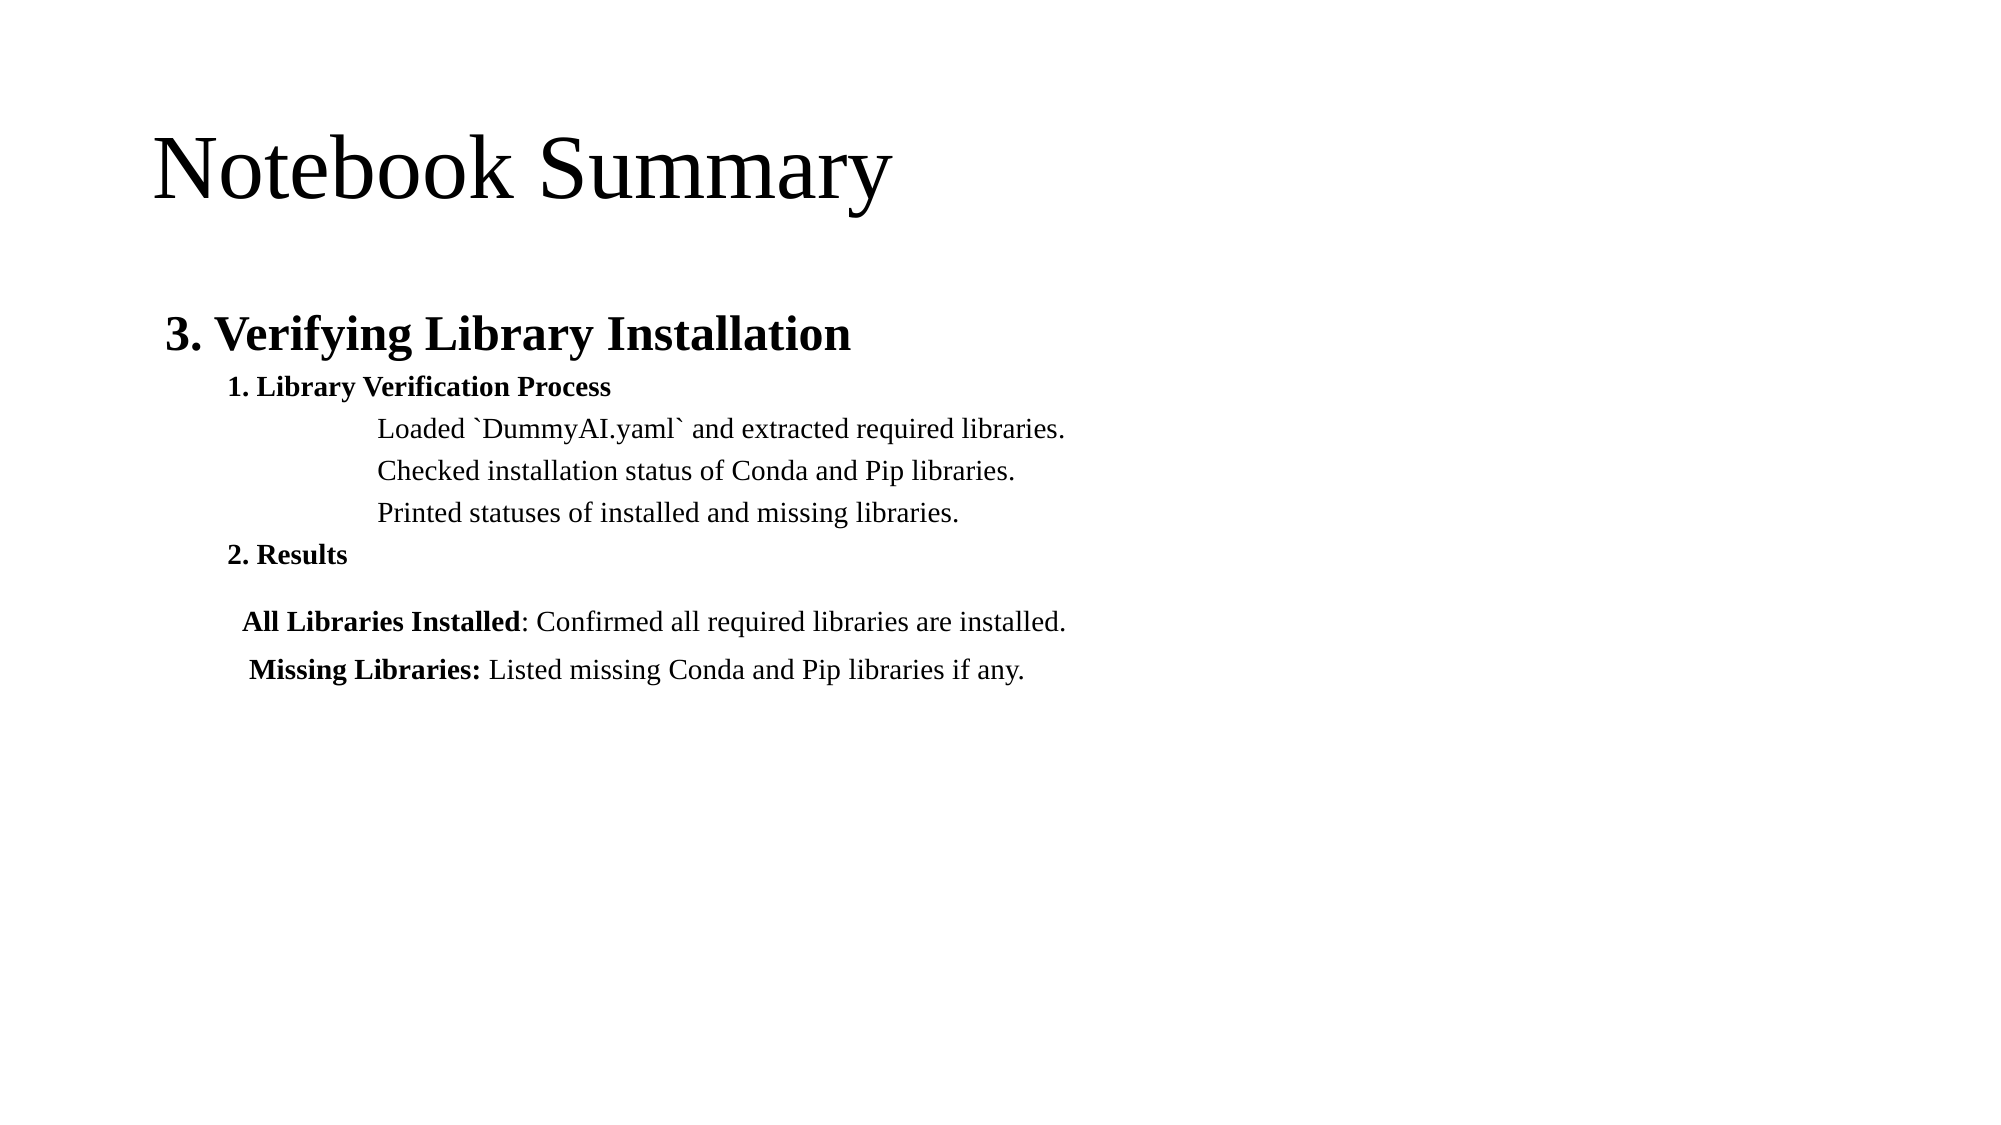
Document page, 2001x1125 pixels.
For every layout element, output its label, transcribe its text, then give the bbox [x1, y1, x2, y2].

title Notebook Summary [137, 59, 1863, 278]
list 3. Verifying Library Installation 1. Library Verification Process Loaded `DummyAI.yaml` and extracted required libraries. Checked installation status of Conda and Pip libraries. Printed statuses of installed and missing libraries. 2. Results All Libraries Installed: Confirmed all required libraries are installed. Missing Libraries: Listed missing Conda and Pip libraries if any. [137, 299, 1863, 1014]
